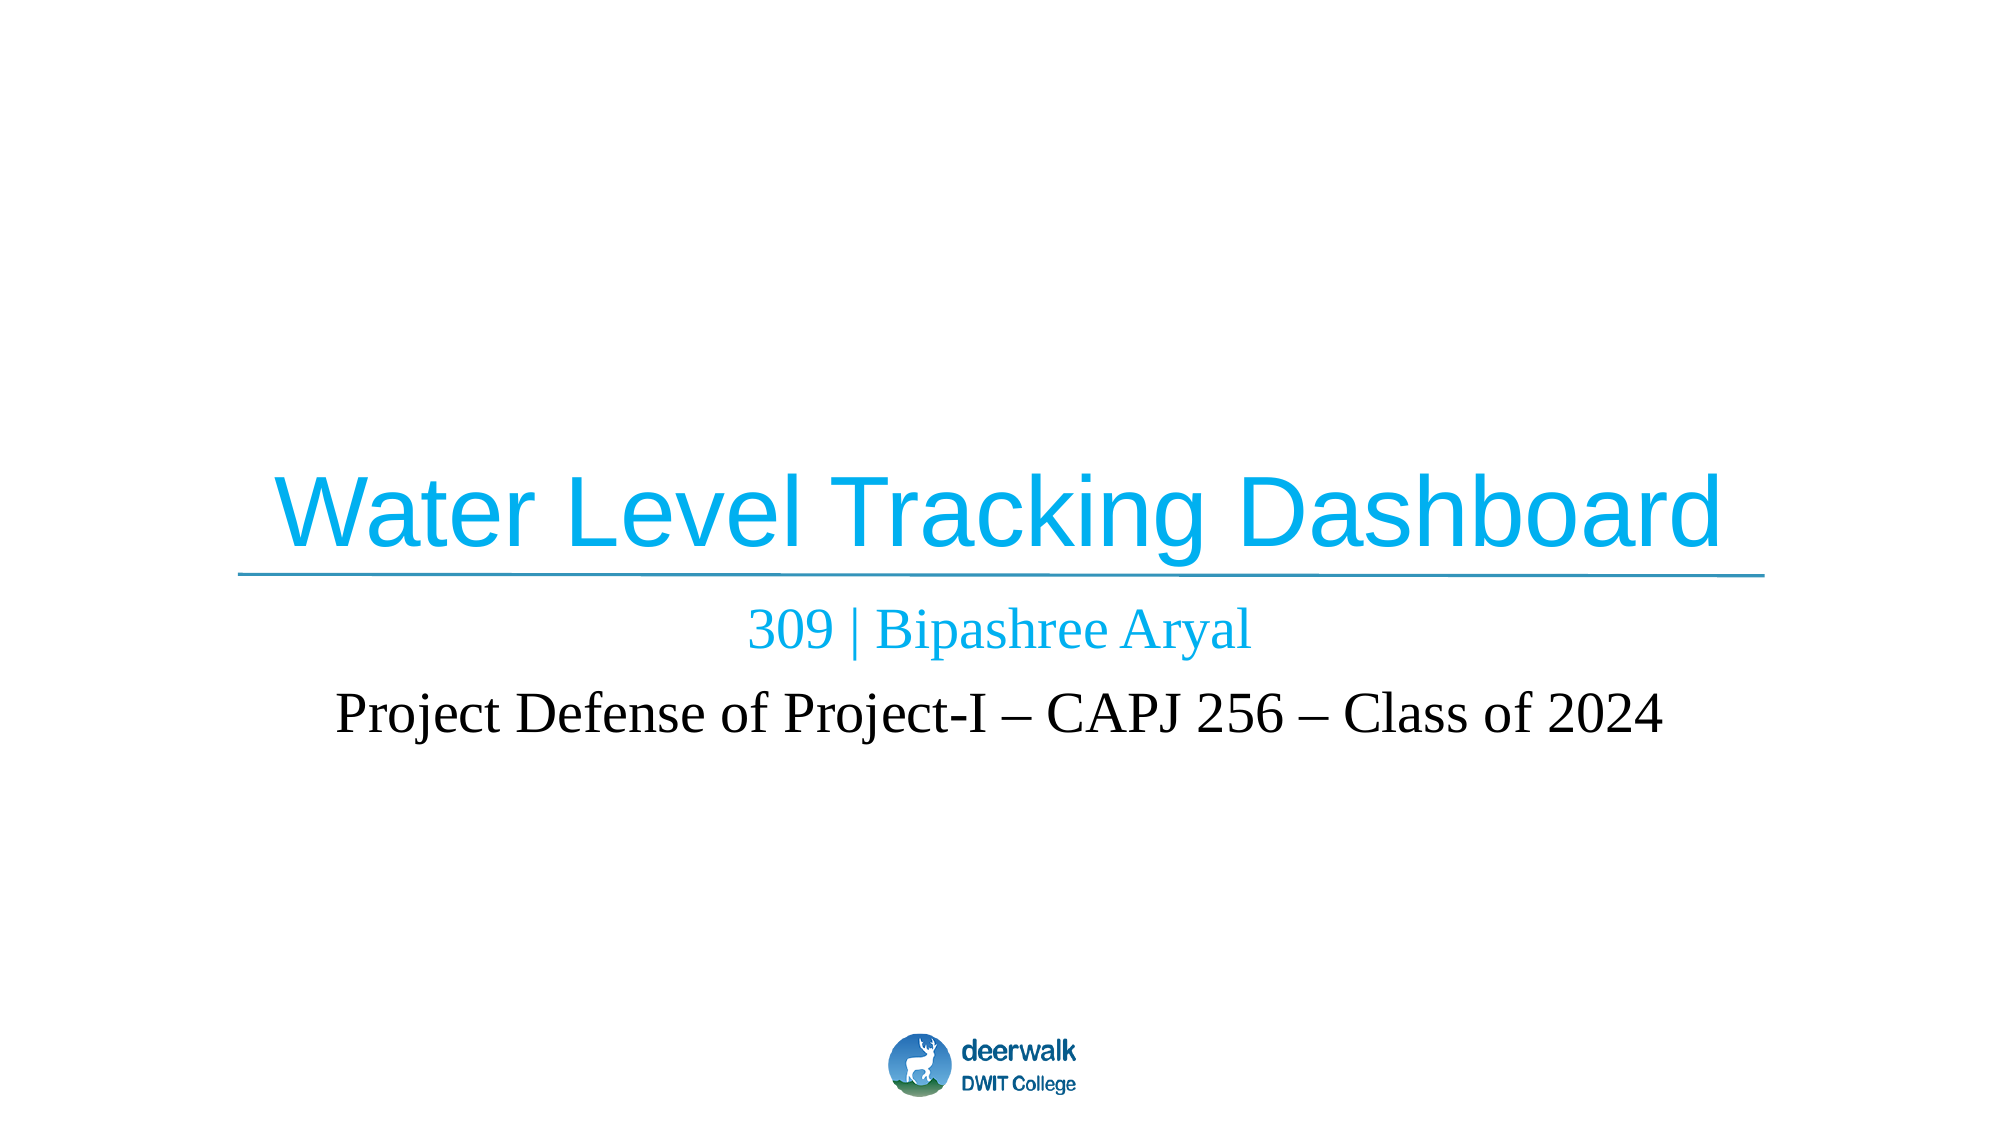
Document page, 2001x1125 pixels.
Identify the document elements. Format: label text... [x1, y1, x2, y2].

title Water Level Tracking Dashboard [249, 184, 1750, 576]
subtitle 309 | Bipashree Aryal Project Defense of Project-I – CAPJ 256 – Class of 2024 [249, 590, 1750, 863]
picture [873, 1013, 1103, 1120]
